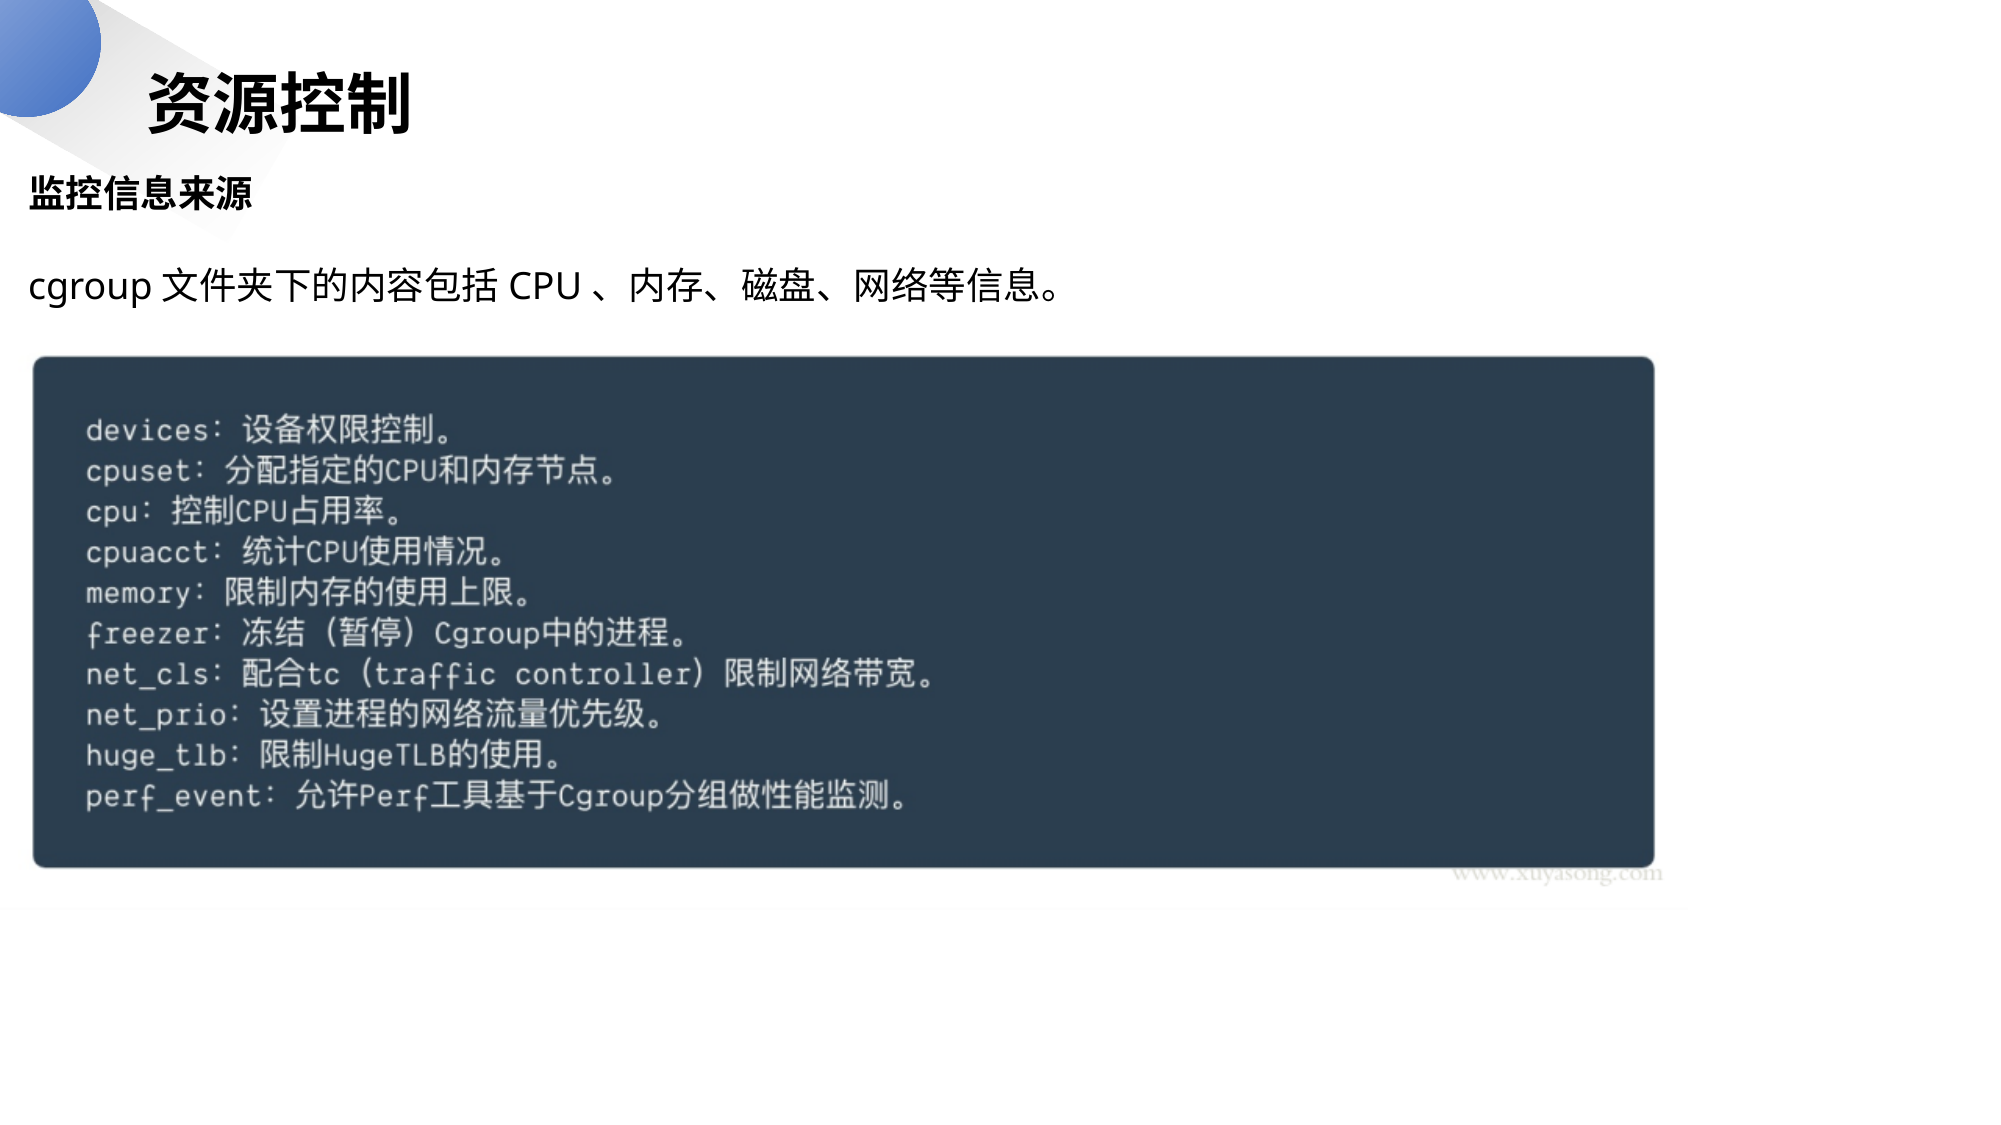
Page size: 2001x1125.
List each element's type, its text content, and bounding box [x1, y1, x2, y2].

text_box cgroup文件夹下的内容包括CPU、内存、磁盘、网络等信息。 [13, 254, 1587, 315]
text_box 监控信息来源 [13, 162, 1776, 222]
picture [0, 315, 1688, 910]
text_box 资源控制 [282, 54, 429, 150]
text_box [0, 0, 282, 185]
